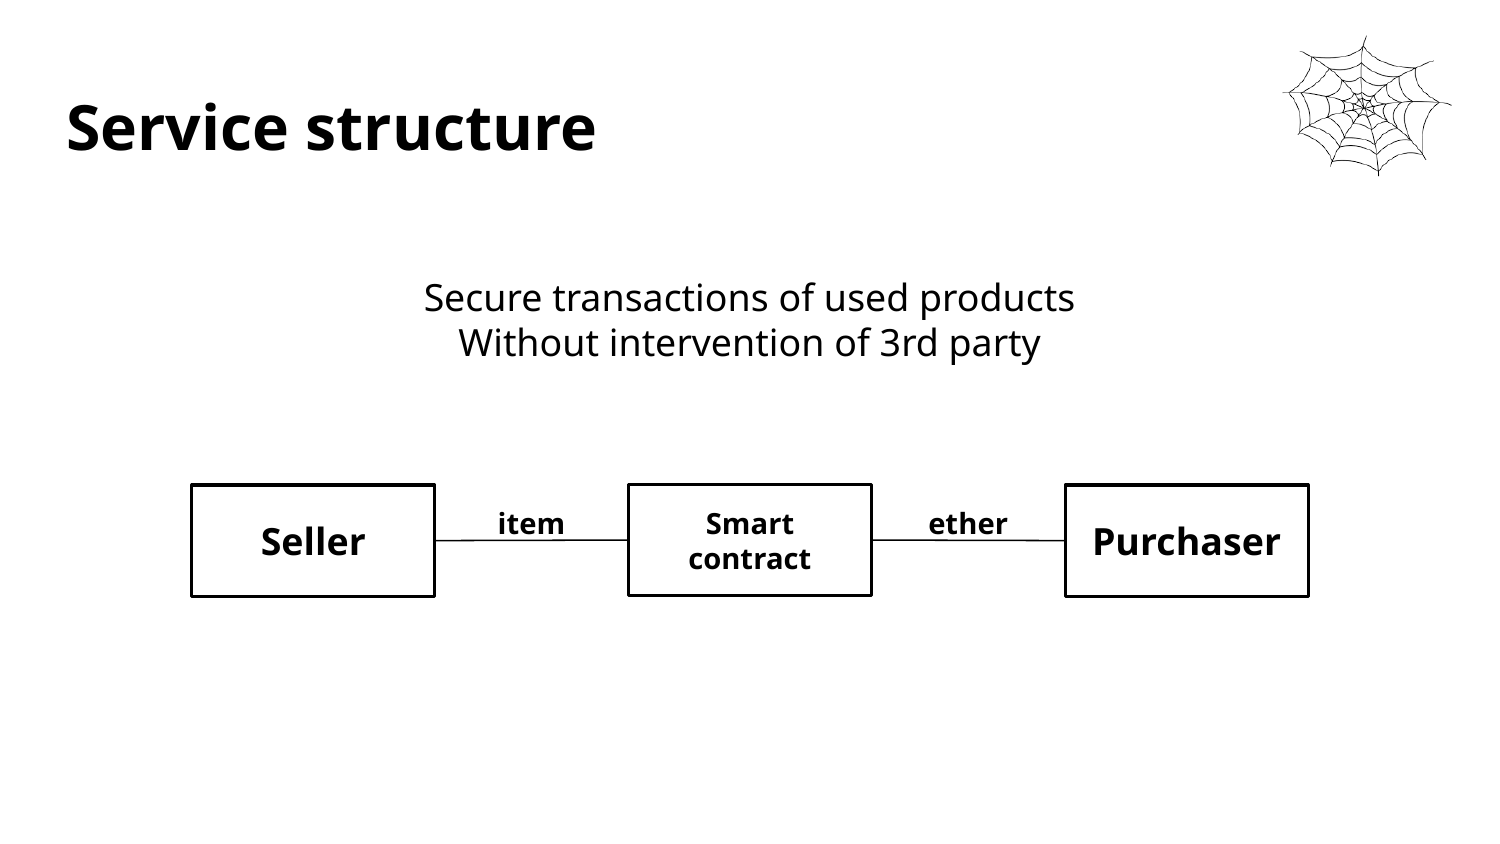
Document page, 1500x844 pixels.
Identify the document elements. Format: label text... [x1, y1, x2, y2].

title Service structure [51, 72, 1264, 176]
picture [1269, 15, 1464, 196]
text_box Secure transactions of used products Without intervention of 3rd party [148, 259, 1352, 345]
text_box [191, 484, 1309, 597]
